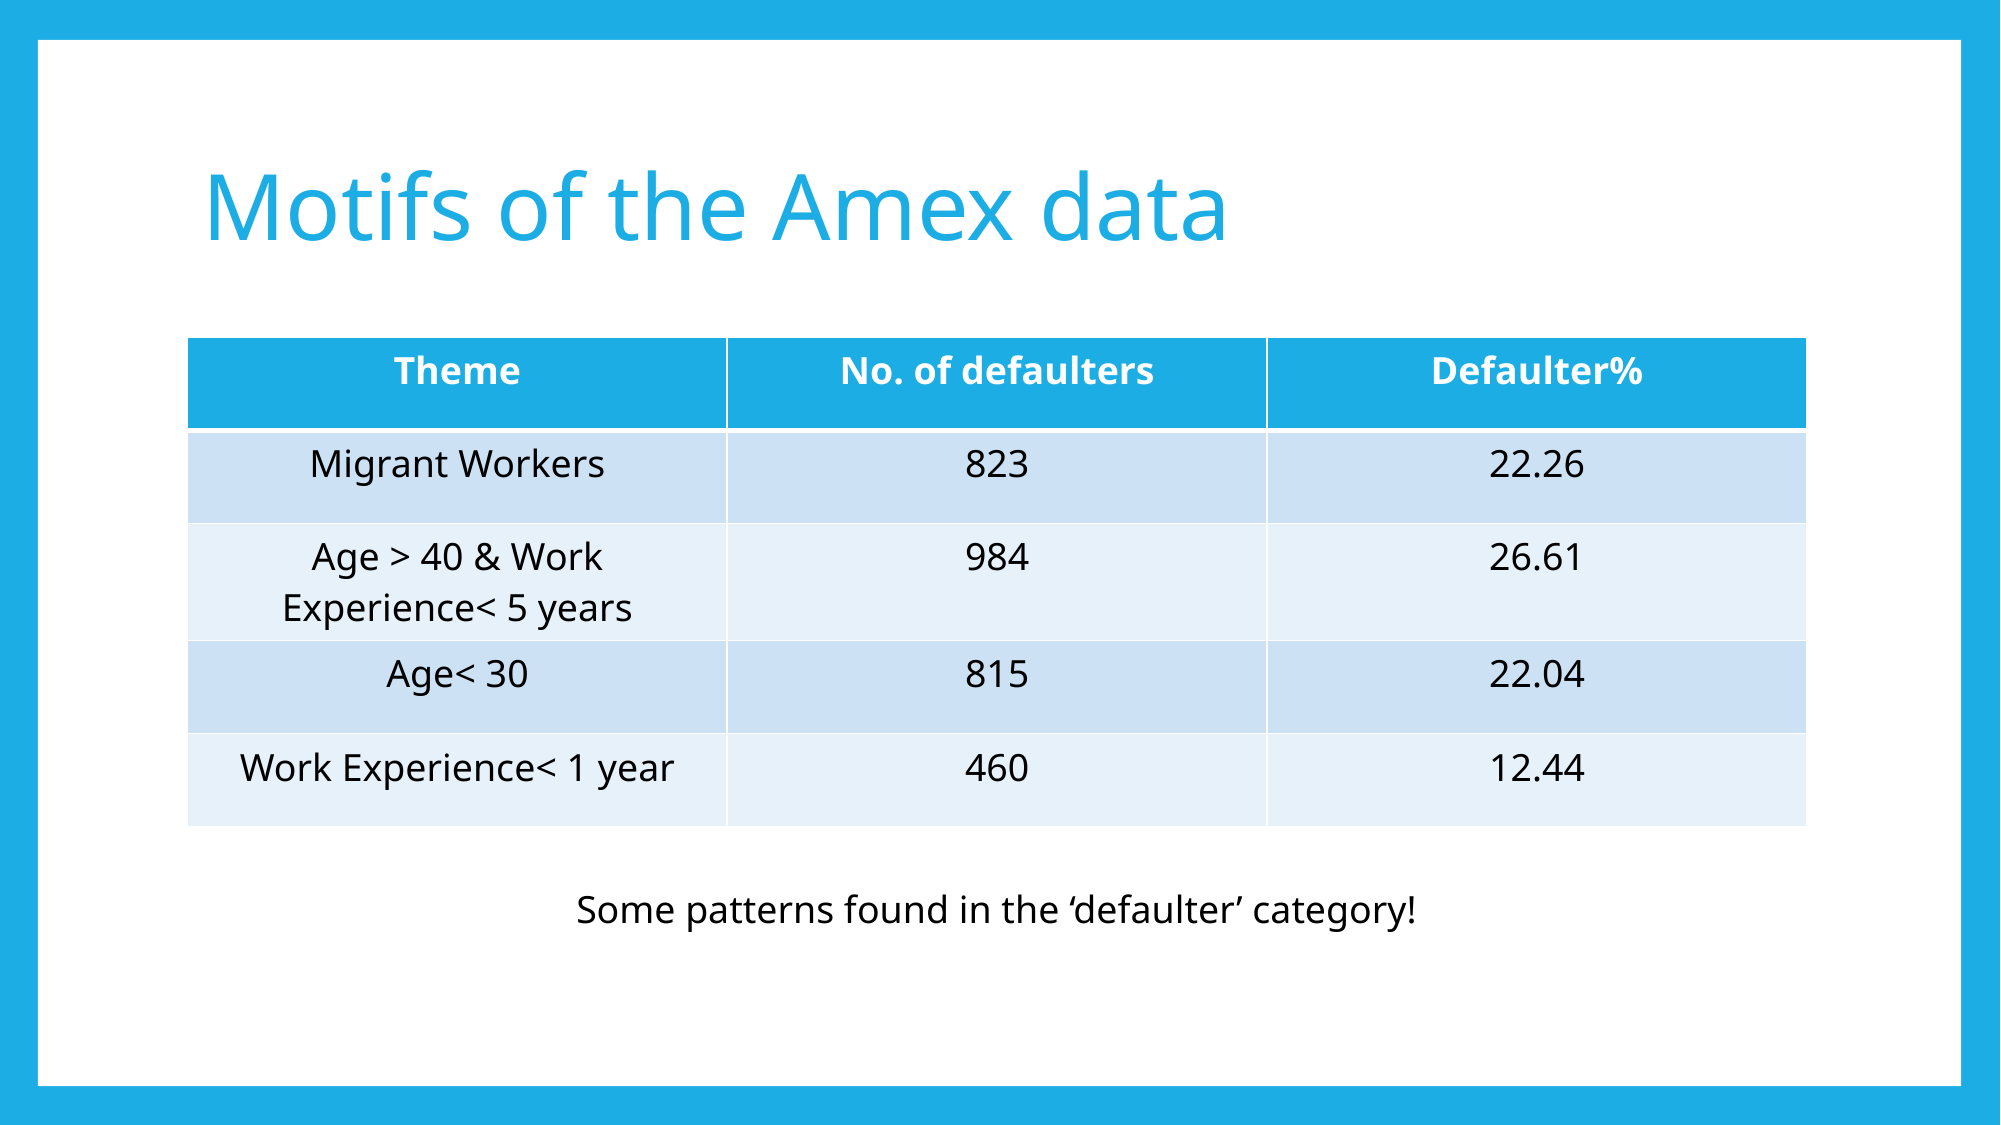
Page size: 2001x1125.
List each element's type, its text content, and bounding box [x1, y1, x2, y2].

table_cell 22.04 [1268, 641, 1806, 733]
table_cell 26.61 [1268, 524, 1806, 640]
table_cell 22.26 [1268, 433, 1806, 523]
table_cell 12.44 [1268, 734, 1806, 826]
title Motifs of the Amex data [187, 99, 1808, 323]
text_box Some patterns found in the ‘defaulter’ category! [186, 878, 1807, 938]
table_cell 823 [728, 433, 1266, 523]
table_cell Work Experience< 1 year [188, 734, 726, 826]
table_cell Migrant Workers [188, 433, 726, 523]
table_cell Age > 40 & Work Experience< 5 years [188, 524, 726, 640]
table_header No. of defaulters [728, 338, 1266, 428]
table_cell Age< 30 [188, 641, 726, 733]
table_header Defaulter% [1268, 338, 1806, 428]
table_cell 815 [728, 641, 1266, 733]
table_cell 984 [728, 524, 1266, 640]
table_cell 460 [728, 734, 1266, 826]
table_header Theme [188, 338, 726, 428]
